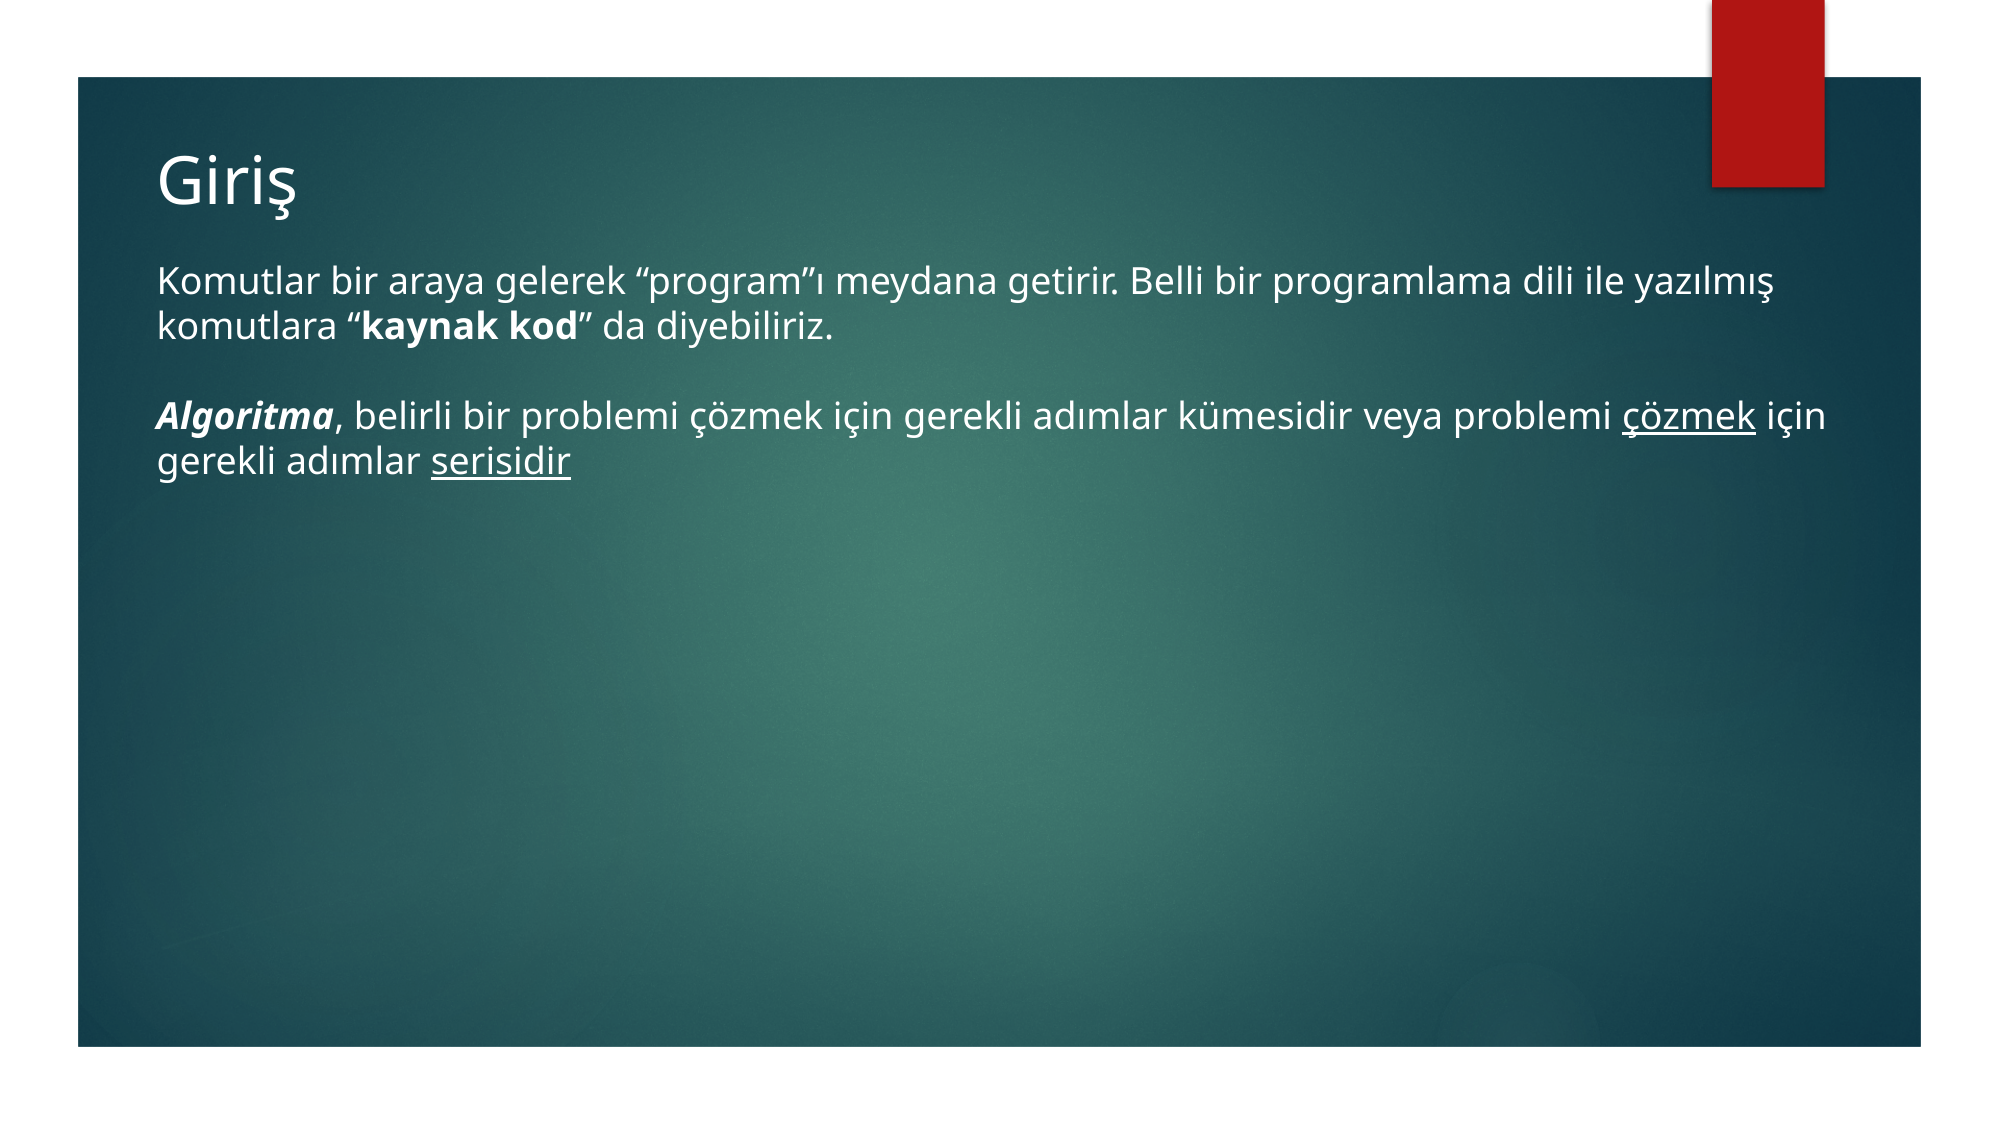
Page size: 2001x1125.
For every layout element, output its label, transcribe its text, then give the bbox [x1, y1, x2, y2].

text_box Komutlar bir araya gelerek “program”ı meydana getirir. Belli bir programlama dili ile yazılmış komutlara “kaynak kod” da diyebiliriz. Algoritma, belirli bir problemi çözmek için gerekli adımlar kümesidir veya problemi çözmek için gerekli adımlar serisidir [141, 241, 1851, 1015]
text_box Giriş [141, 130, 850, 226]
